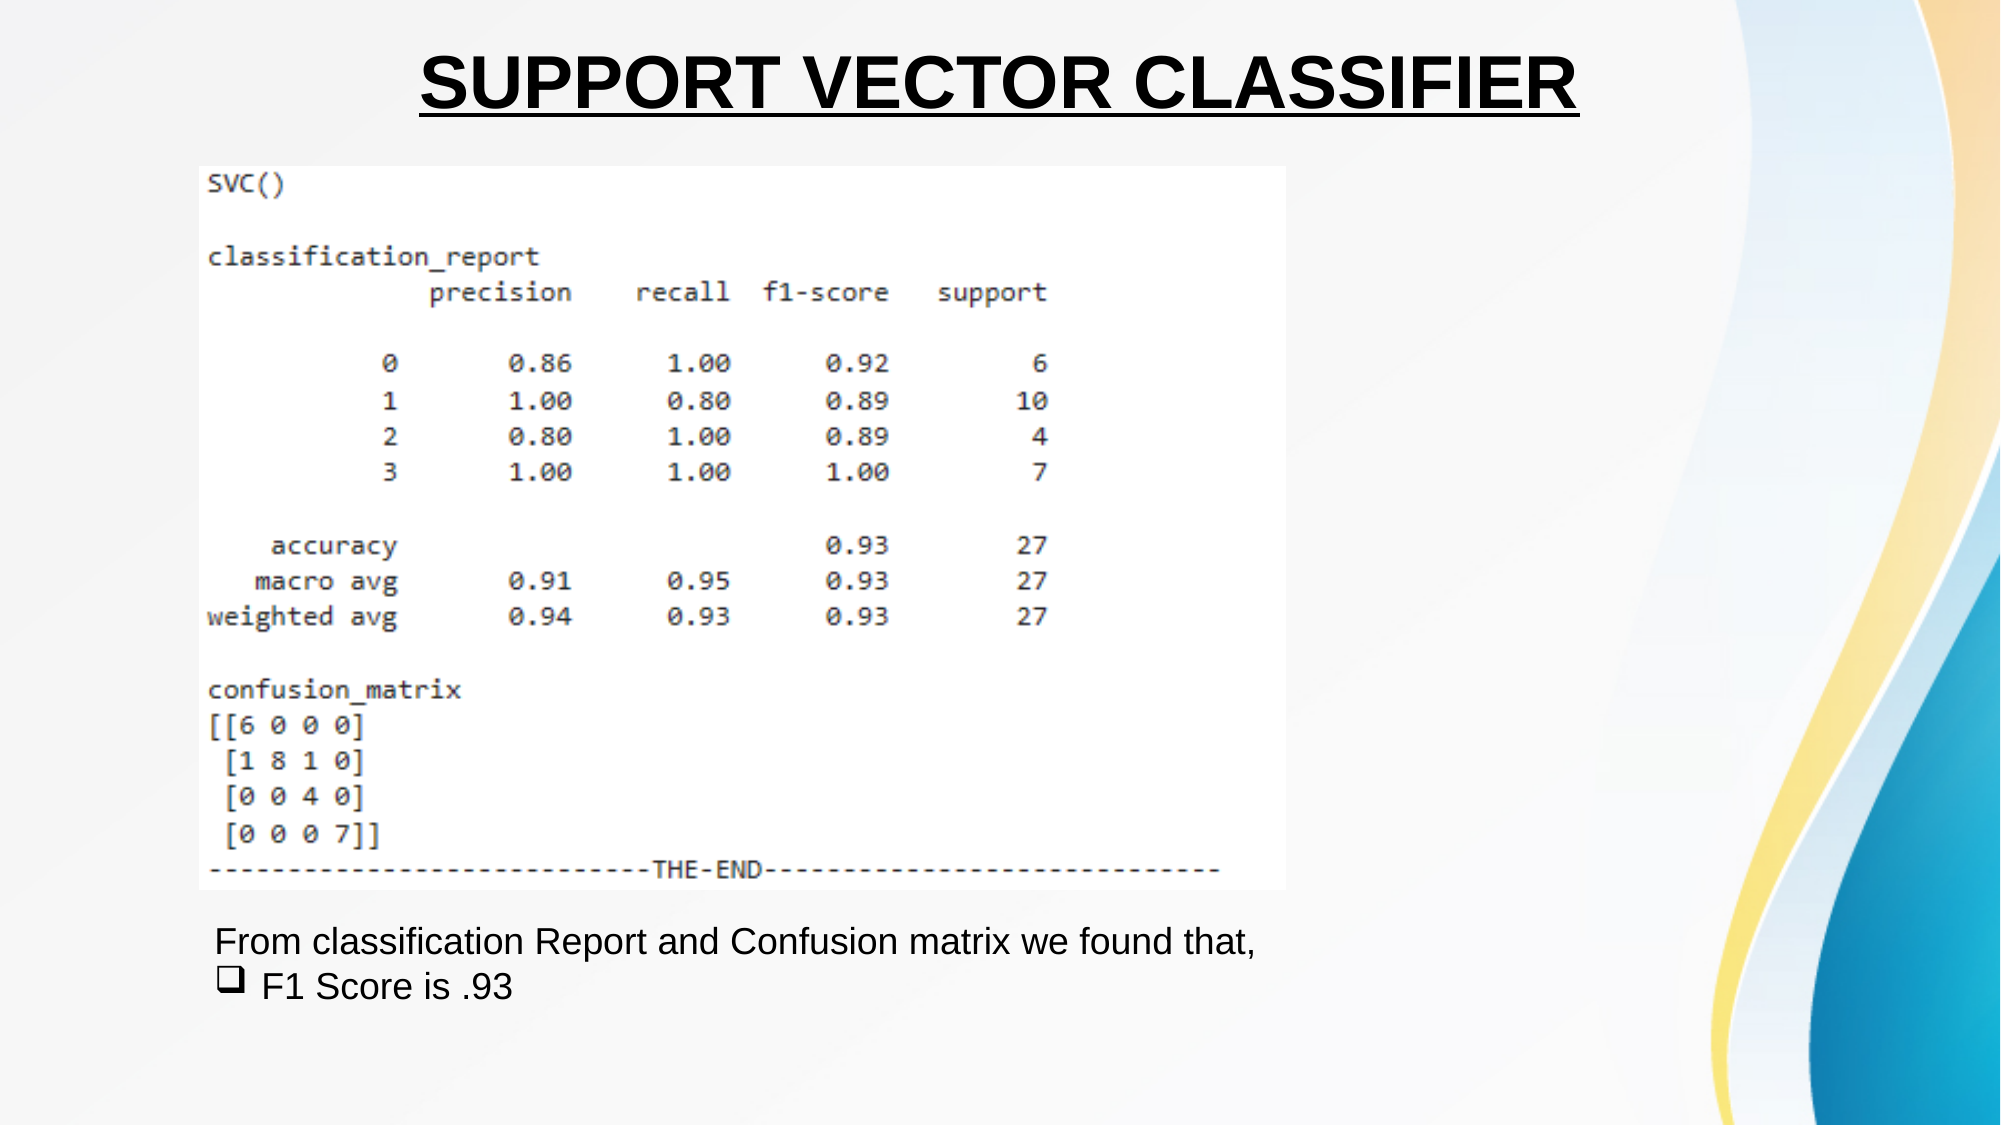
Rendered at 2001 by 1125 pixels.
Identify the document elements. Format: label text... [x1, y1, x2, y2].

picture [0, 0, 2001, 1125]
title SUPPORT VECTOR CLASSIFIER [99, 30, 1901, 127]
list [199, 166, 1286, 890]
text_box From classification Report and Confusion matrix we found that, F1 Score is .93 [199, 909, 1308, 1015]
